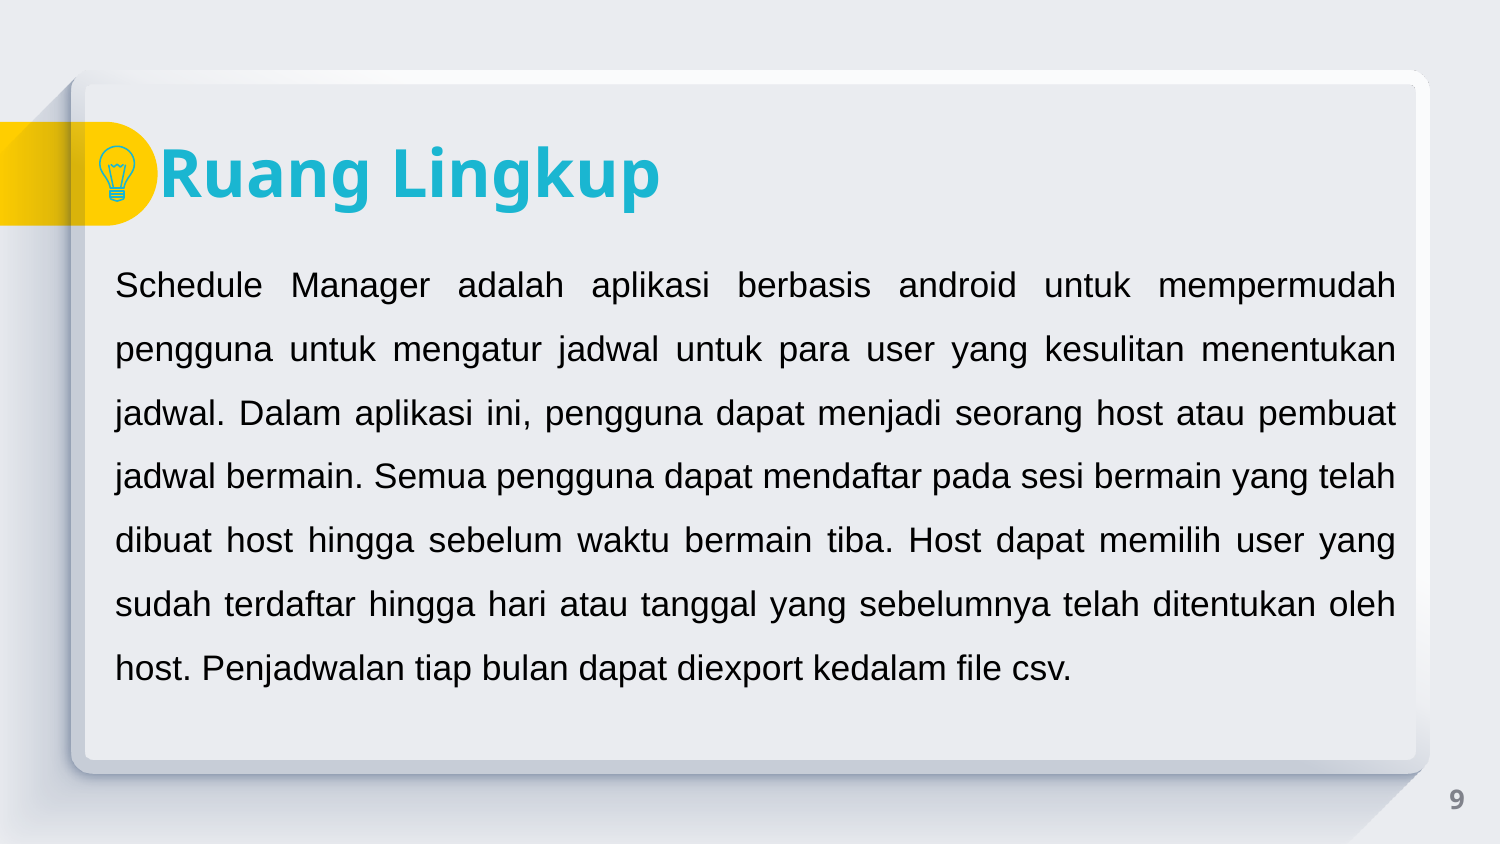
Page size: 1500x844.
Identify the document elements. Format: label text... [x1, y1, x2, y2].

picture [0, 0, 1500, 844]
title Ruang Lingkup [158, 124, 1342, 229]
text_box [99, 146, 135, 202]
list Schedule Manager adalah aplikasi berbasis android untuk mempermudah pengguna untuk mengatur jadwal untuk para user yang kesulitan menentukan jadwal. Dalam aplikasi ini, pengguna dapat menjadi seorang host atau pembuat jadwal bermain. Semua pengguna dapat mendaftar pada sesi bermain yang telah dibuat host hingga sebelum waktu bermain tiba. Host dapat memilih user yang sudah terdaftar hingga hari atau tanggal yang sebelumnya telah ditentukan oleh host. Penjadwalan tiap bulan dapat diexport kedalam file csv. [98, 240, 1398, 759]
slide_number 9 [1414, 758, 1500, 843]
